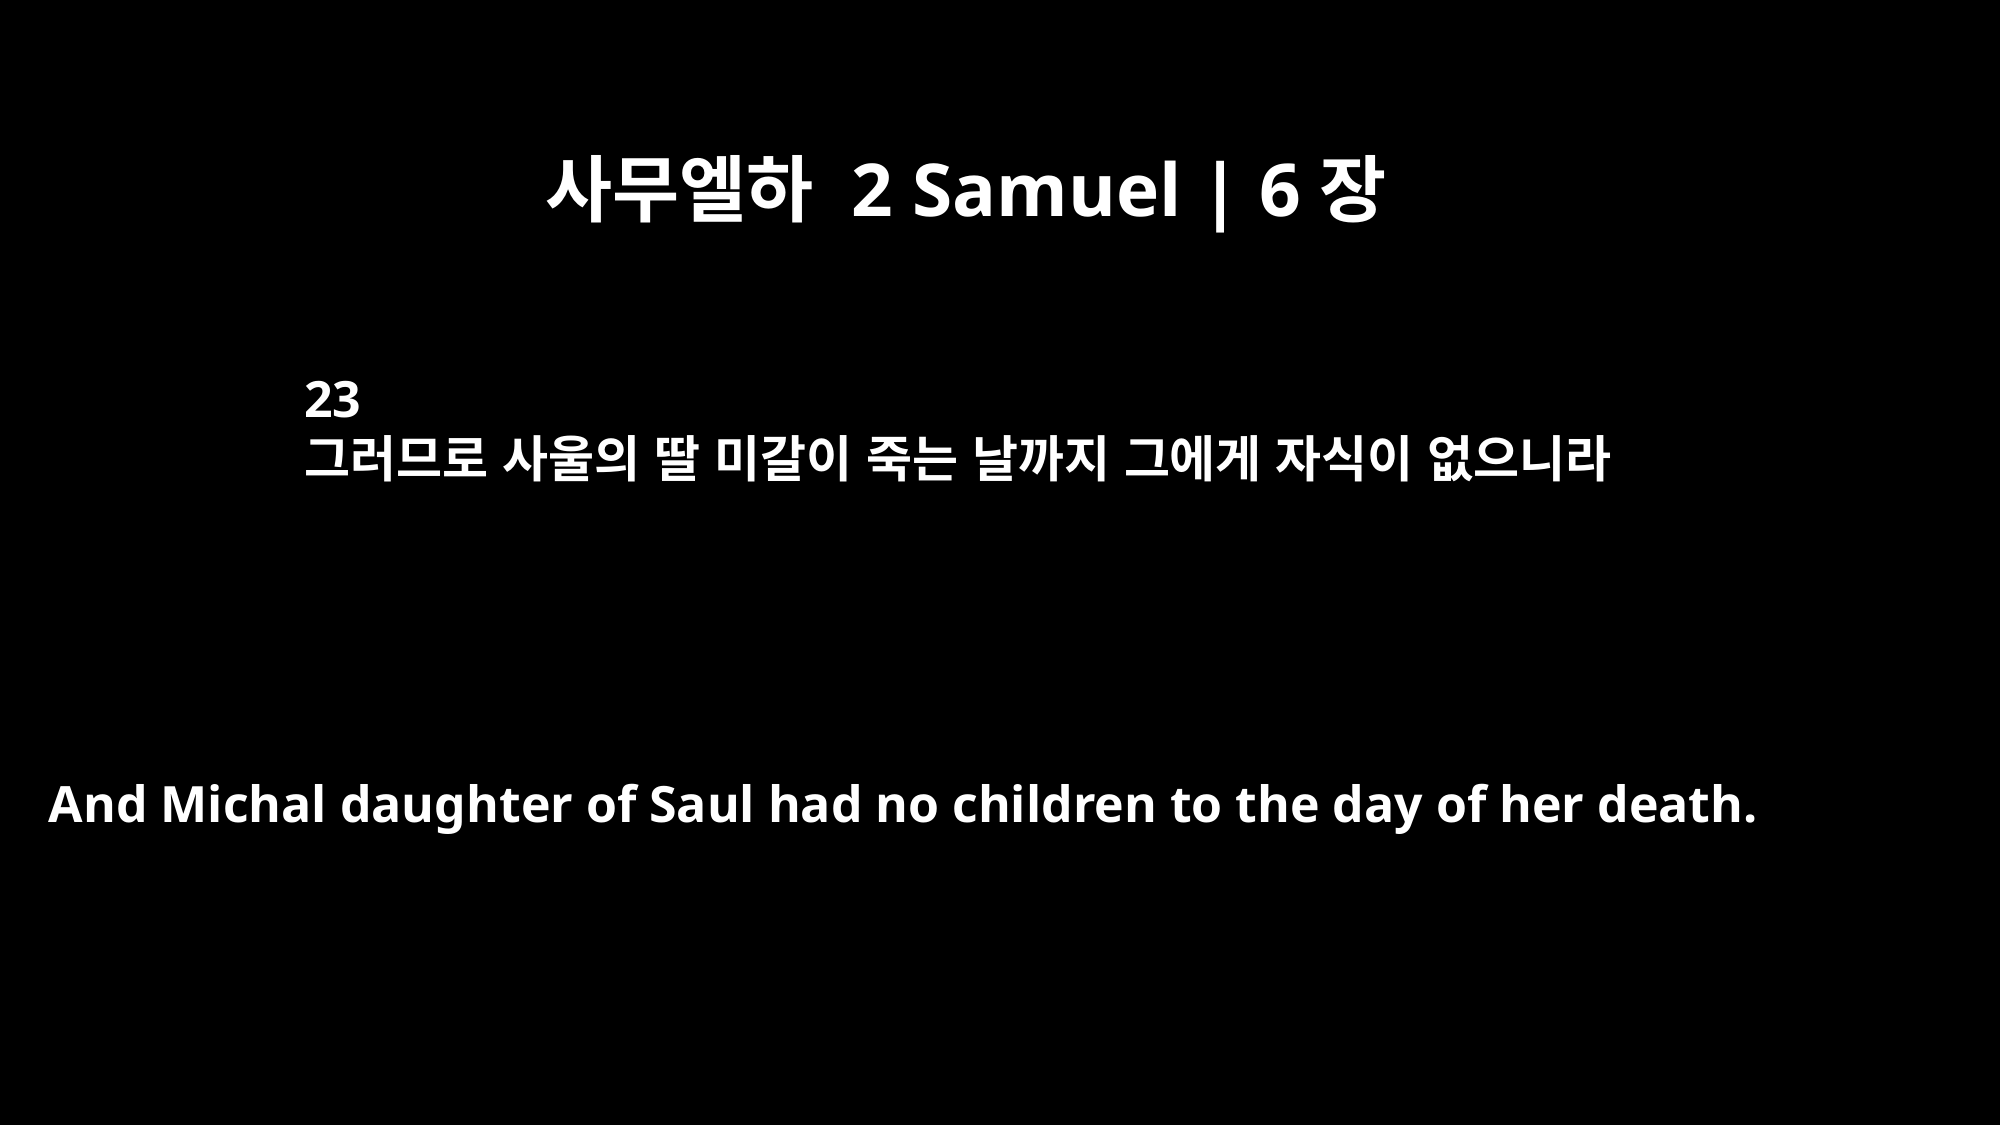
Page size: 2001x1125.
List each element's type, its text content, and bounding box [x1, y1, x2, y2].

text_box 23 그러므로 사울의 딸 미갈이 죽는 날까지 그에게 자식이 없으니라 [289, 359, 1628, 495]
text_box 사무엘하 2 Samuel | 6장 [530, 136, 1402, 239]
text_box And Michal daughter of Saul had no children to the day of her death. [34, 764, 1774, 840]
